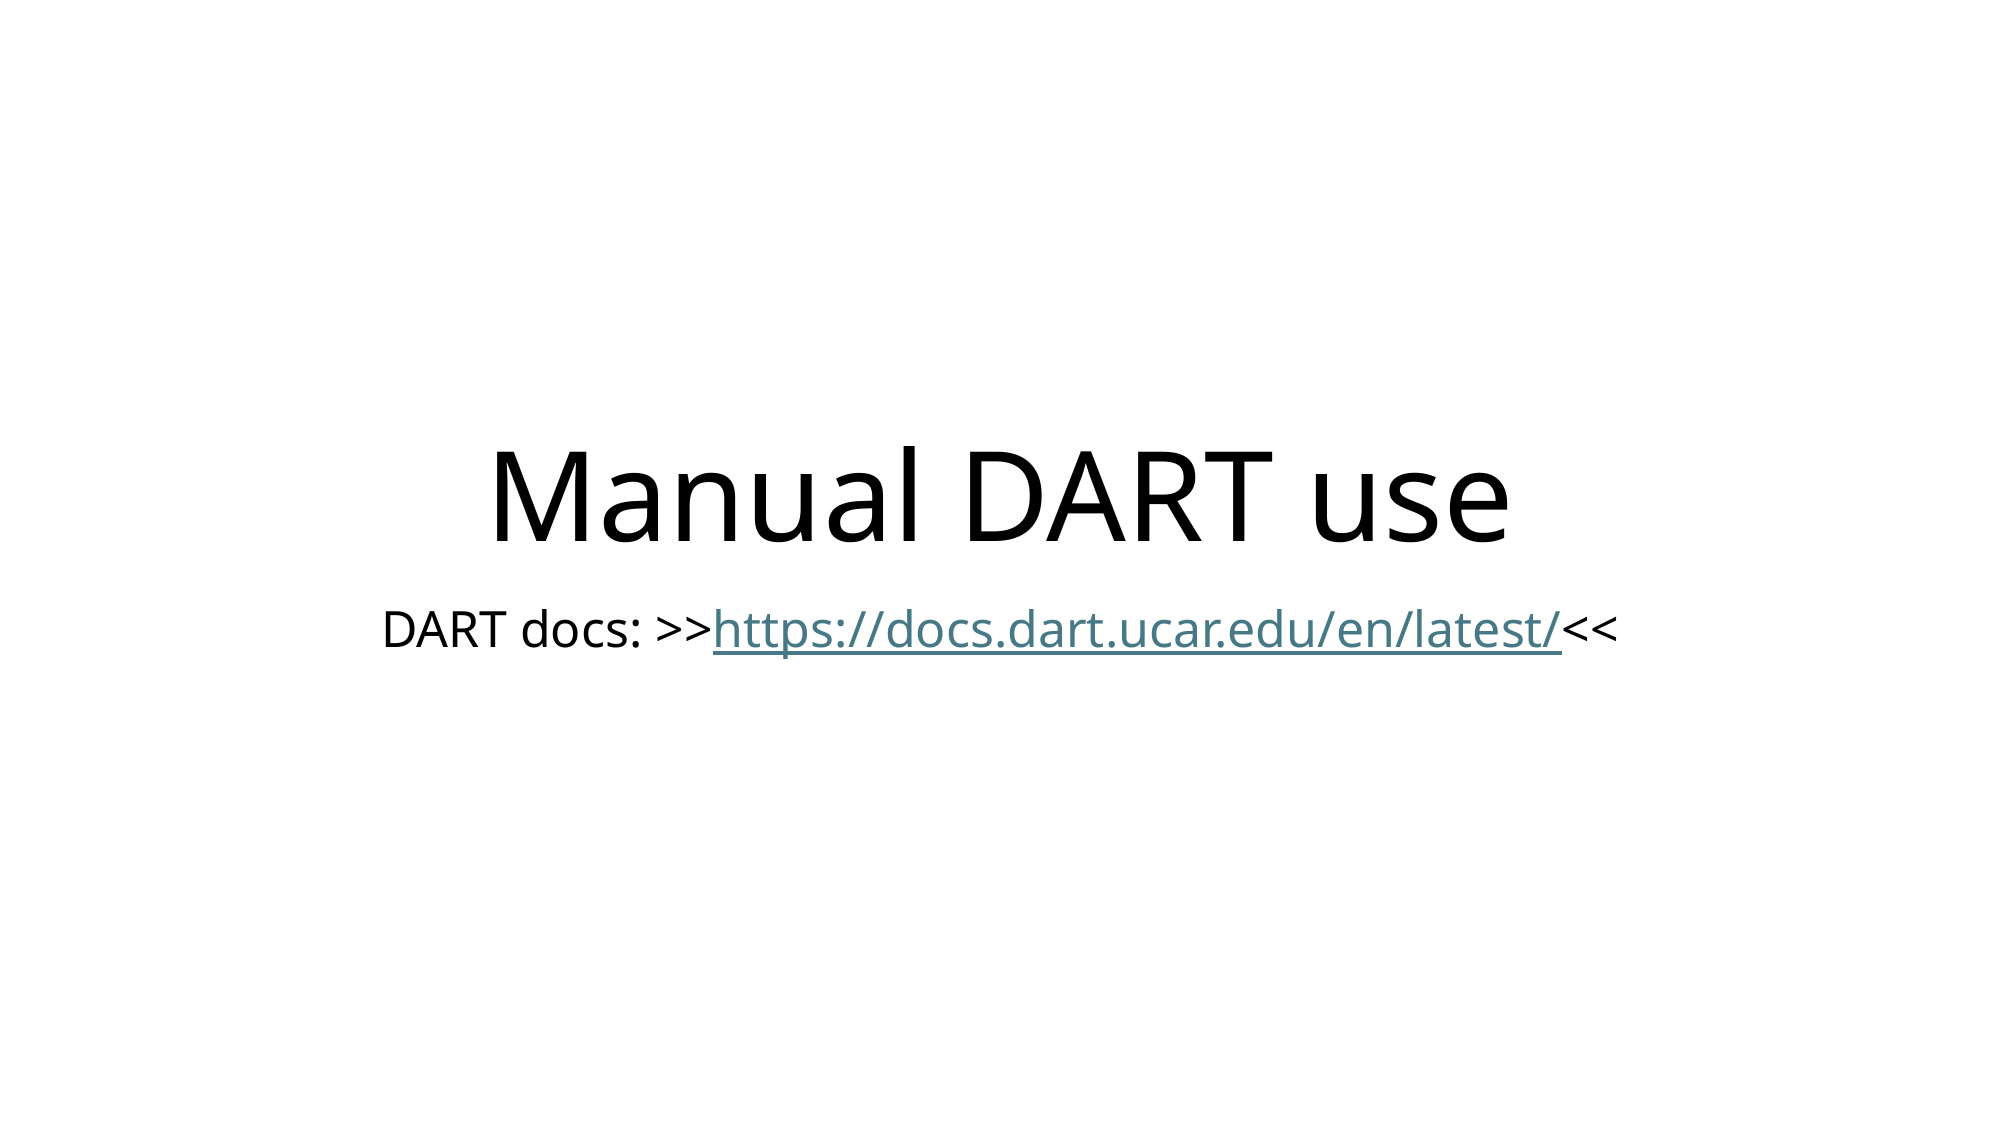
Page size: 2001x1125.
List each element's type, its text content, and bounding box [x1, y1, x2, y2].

title Manual DART use [249, 184, 1750, 576]
subtitle DART docs: >>https://docs.dart.ucar.edu/en/latest/<< [249, 590, 1750, 863]
